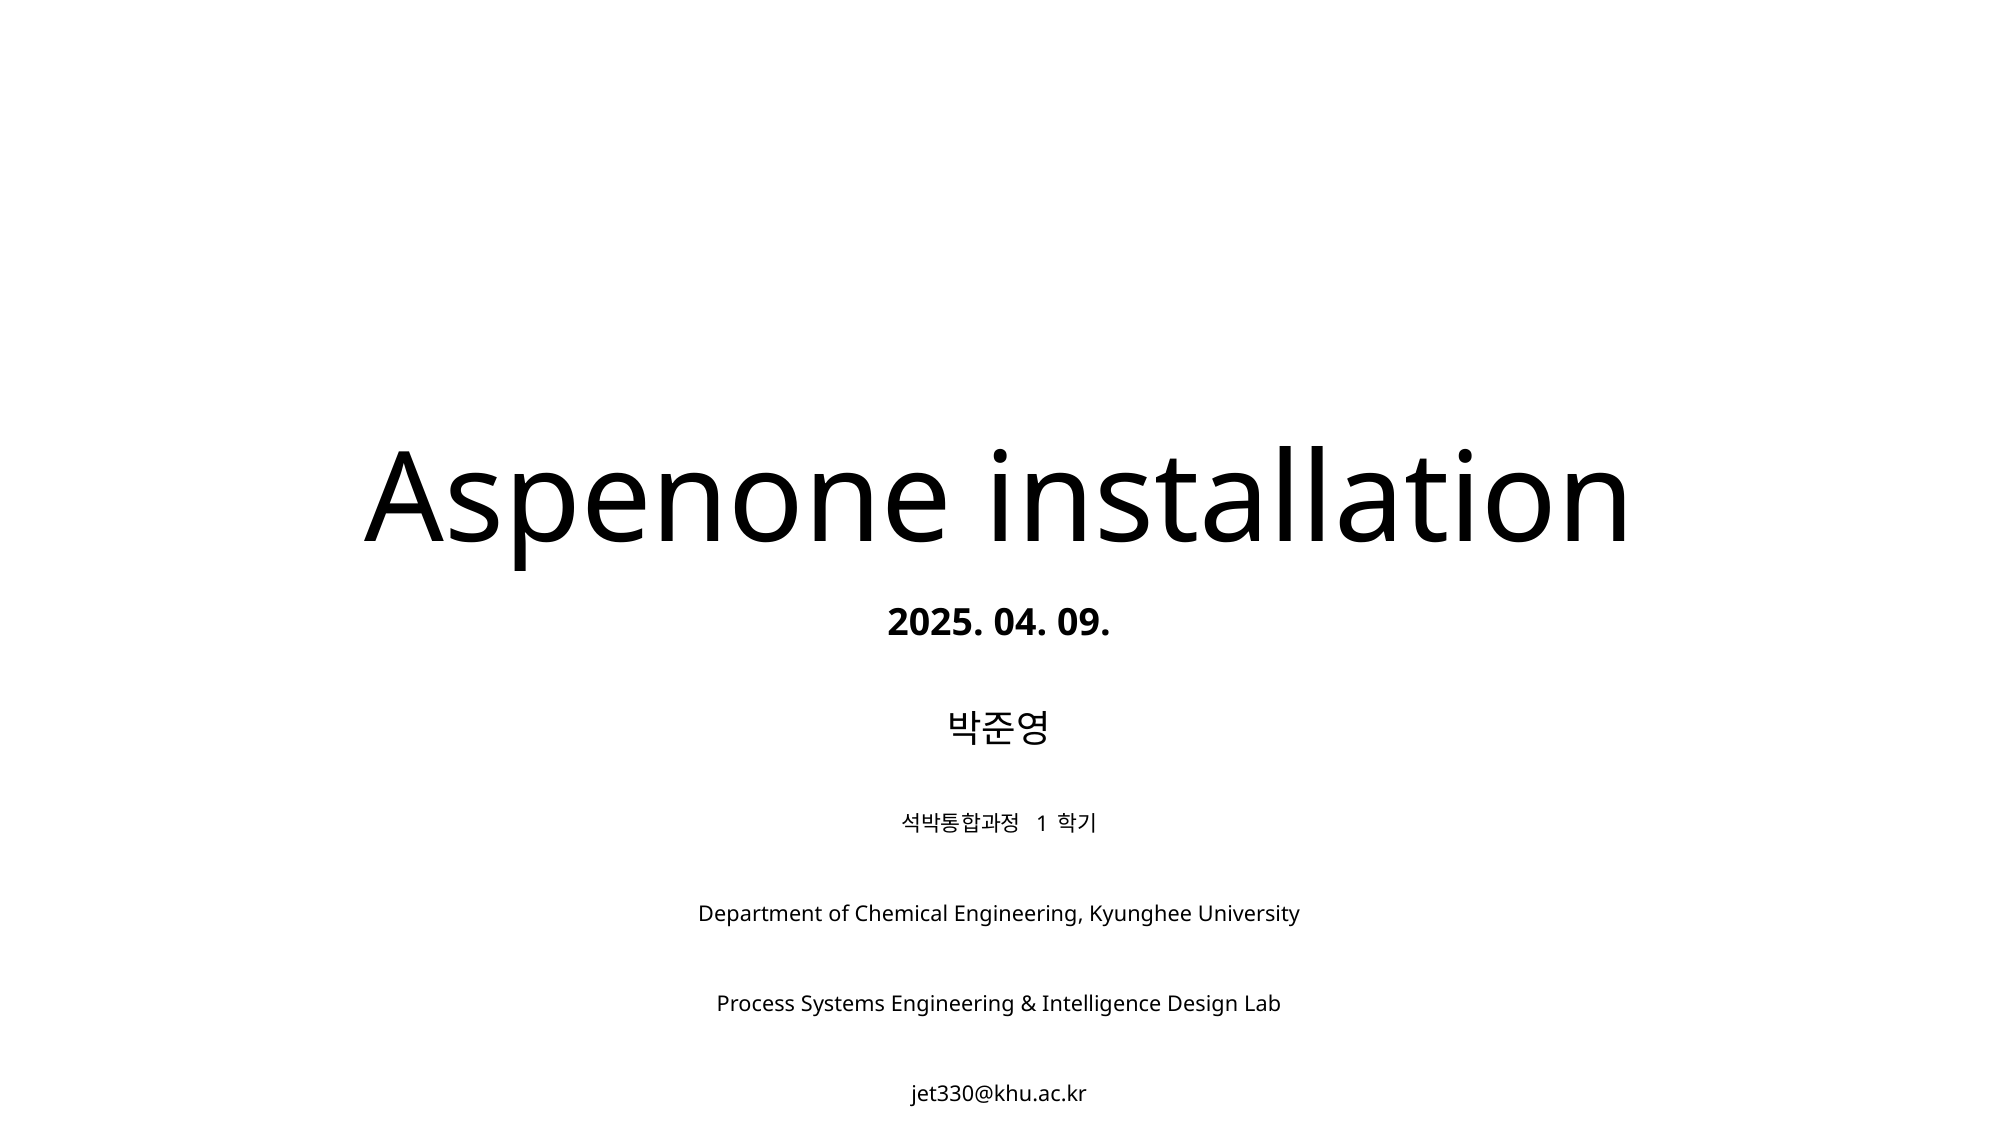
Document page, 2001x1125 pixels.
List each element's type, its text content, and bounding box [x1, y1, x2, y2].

text_box 2025. 04. 09. [748, 587, 1251, 659]
title Aspenone installation [249, 184, 1750, 576]
text_box 석박통합과정 1학기 Department of Chemical Engineering, Kyunghee University Process Systems Engineering & Intelligence Design Lab jet330@khu.ac.kr [388, 754, 1610, 1125]
text_box 박준영 [388, 677, 1610, 754]
